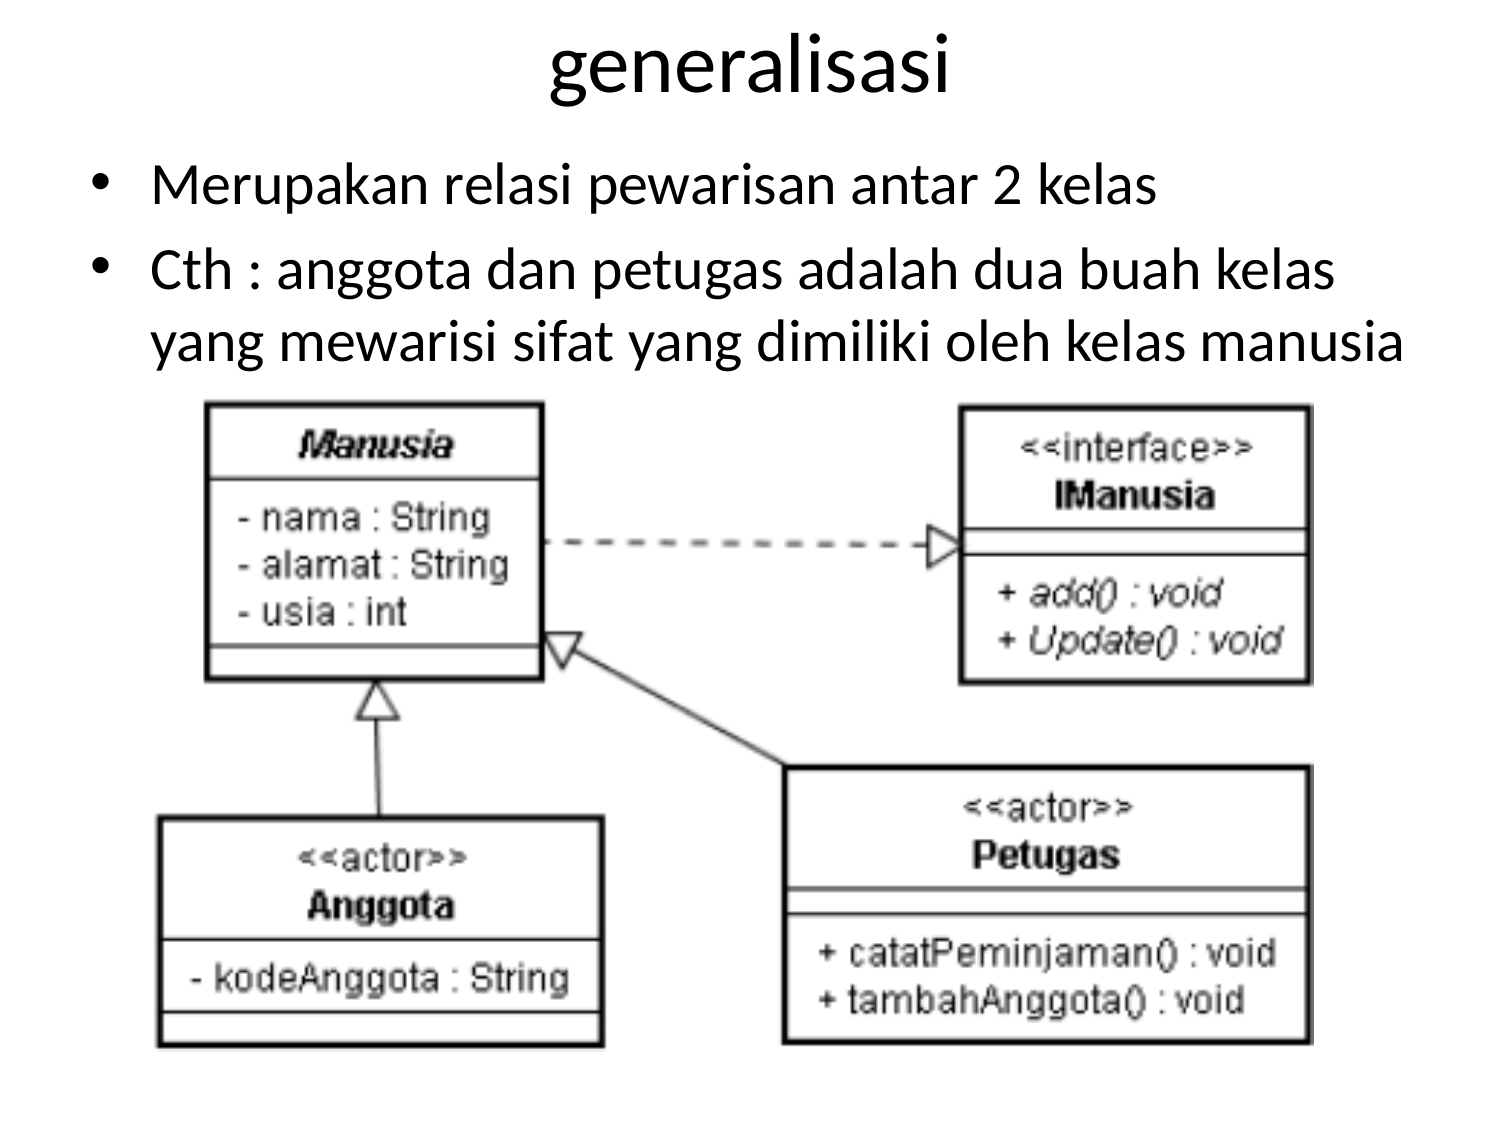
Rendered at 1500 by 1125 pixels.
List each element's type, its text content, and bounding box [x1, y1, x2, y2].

picture [149, 395, 1315, 1052]
title generalisasi [75, 0, 1425, 118]
list Merupakan relasi pewarisan antar 2 kelas Cth : anggota dan petugas adalah dua buah kelas yang mewarisi sifat yang dimiliki oleh kelas manusia [75, 137, 1426, 388]
